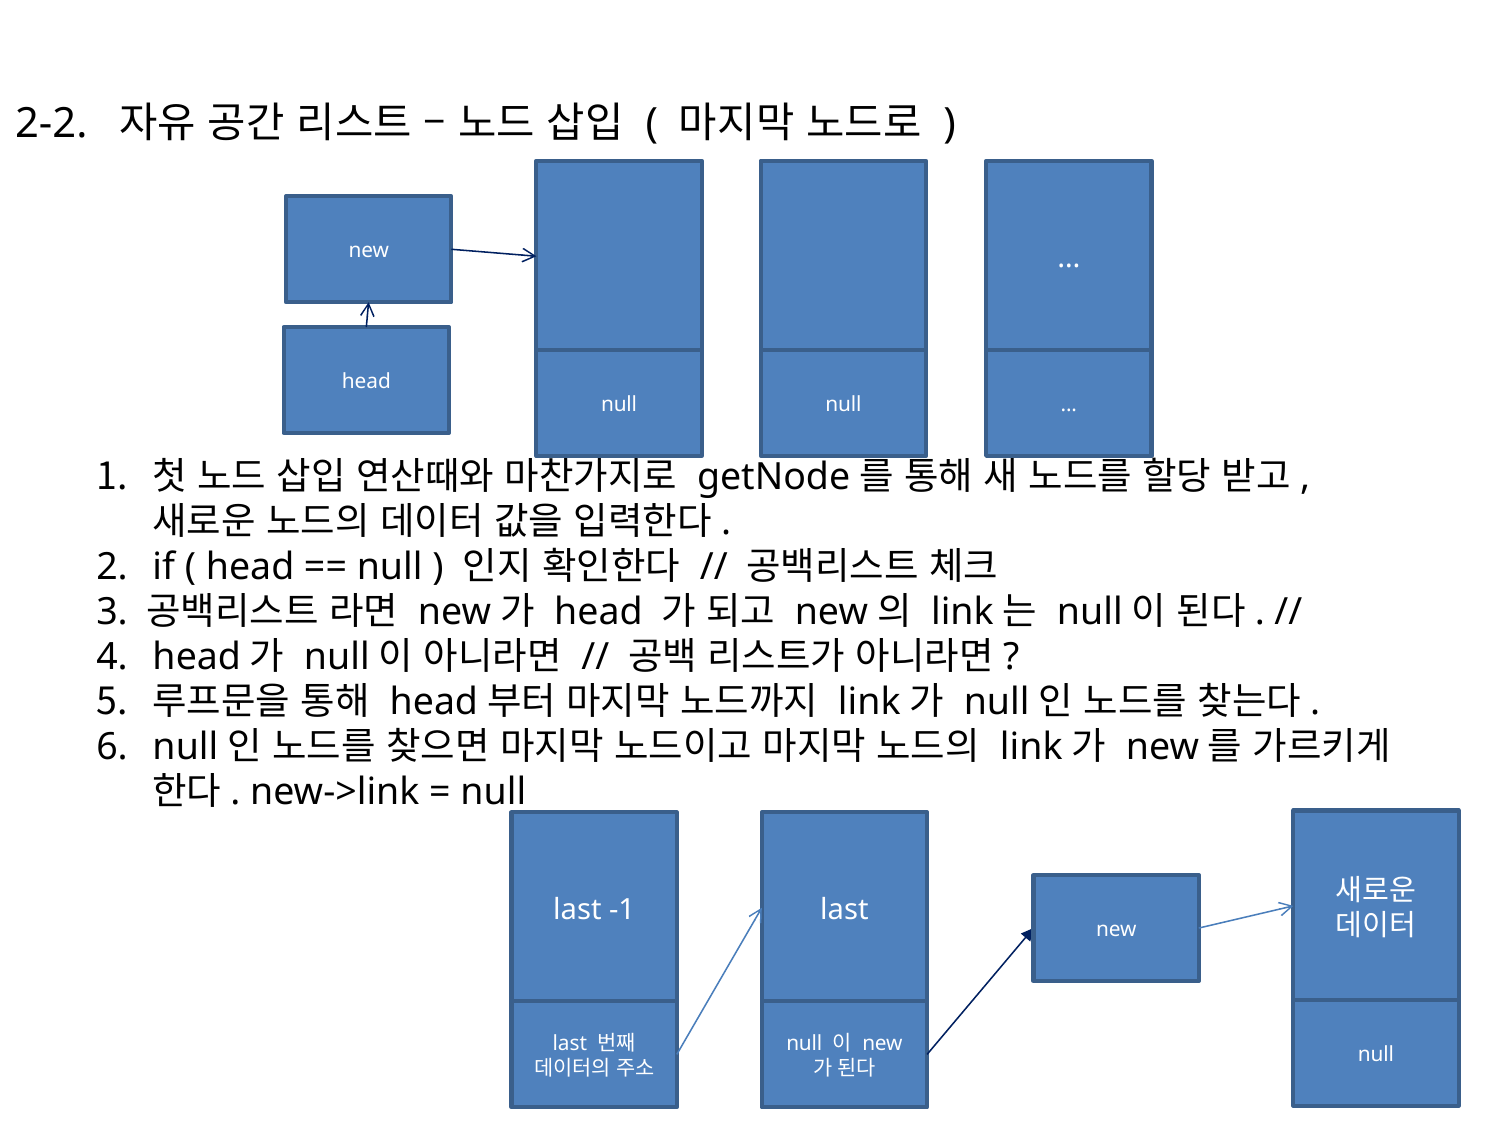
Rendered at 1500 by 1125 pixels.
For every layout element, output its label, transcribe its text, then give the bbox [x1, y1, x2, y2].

text_box null 이 new 가 된다 [760, 999, 929, 1109]
text_box ... [984, 348, 1154, 444]
text_box null [534, 348, 704, 444]
text_box last 번째 데이터의 주소 [509, 999, 679, 1109]
text_box new [284, 194, 453, 304]
text_box last [760, 810, 929, 999]
text_box null [1291, 998, 1461, 1108]
text_box null [759, 348, 928, 444]
text_box head [282, 325, 451, 435]
text_box new [1031, 873, 1201, 983]
text_box 새로운 데이터 [1291, 808, 1461, 998]
text_box 2-2. 자유 공간 리스트 – 노드 삽입 ( 마지막 노드로 ) [0, 0, 1500, 242]
text_box 첫 노드 삽입 연산때와 마찬가지로 getNode를 통해 새 노드를 할당 받고, 새로운 노드의 데이터 값을 입력한다. if ( head == null ) 인지 확인한다 // 공백리스트 체크 3. 공백리스트 라면 new가 head 가 되고 new의 link는 null이 된다. // head가 null이 아니라면 // 공백 리스트가 아니라면? 루프문을 통해 head부터 마지막 노드까지 link가 null인 노드를 찾는다. null인 노드를 찾으면 마지막 노드이고 마지막 노드의 link가 new를 가르키게 한다. new->link = null [81, 444, 1419, 820]
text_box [451, 249, 537, 257]
text_box [759, 159, 928, 348]
text_box last -1 [509, 810, 679, 999]
text_box … [984, 159, 1154, 348]
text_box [1198, 905, 1294, 929]
text_box [534, 159, 704, 348]
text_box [676, 907, 762, 1055]
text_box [926, 927, 1034, 1055]
